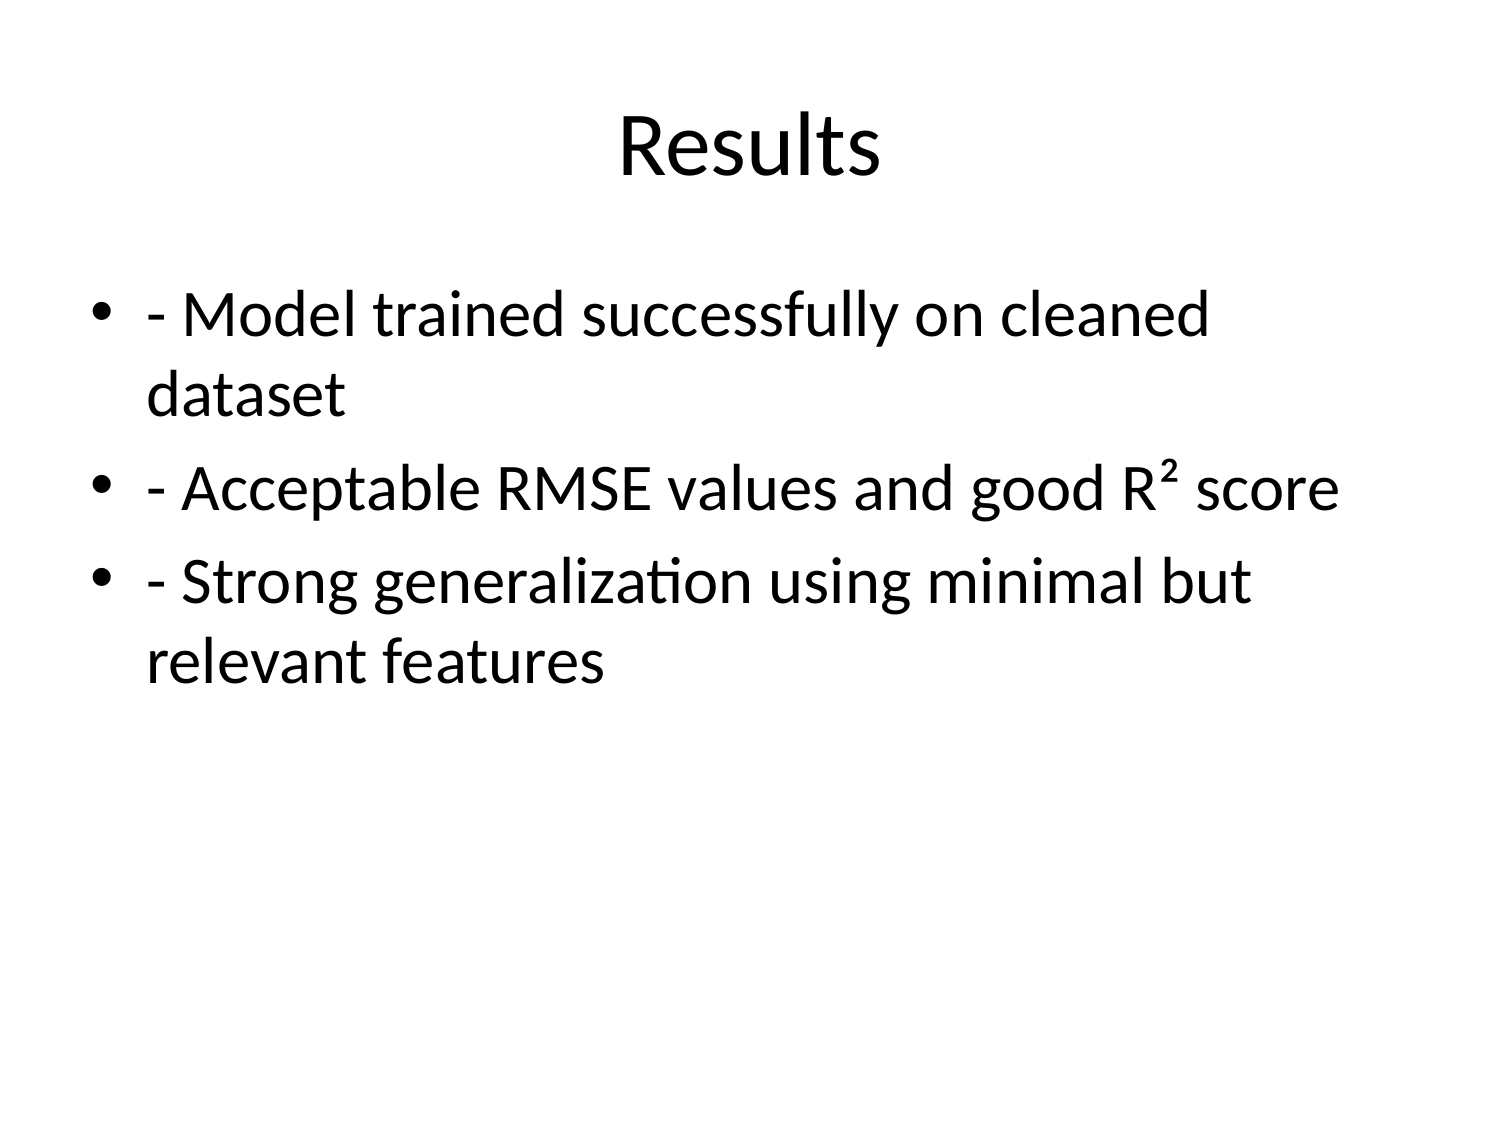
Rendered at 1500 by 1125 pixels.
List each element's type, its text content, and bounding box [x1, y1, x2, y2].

title Results [75, 45, 1425, 233]
list - Model trained successfully on cleaned dataset - Acceptable RMSE values and good R² score - Strong generalization using minimal but relevant features [75, 262, 1425, 1005]
